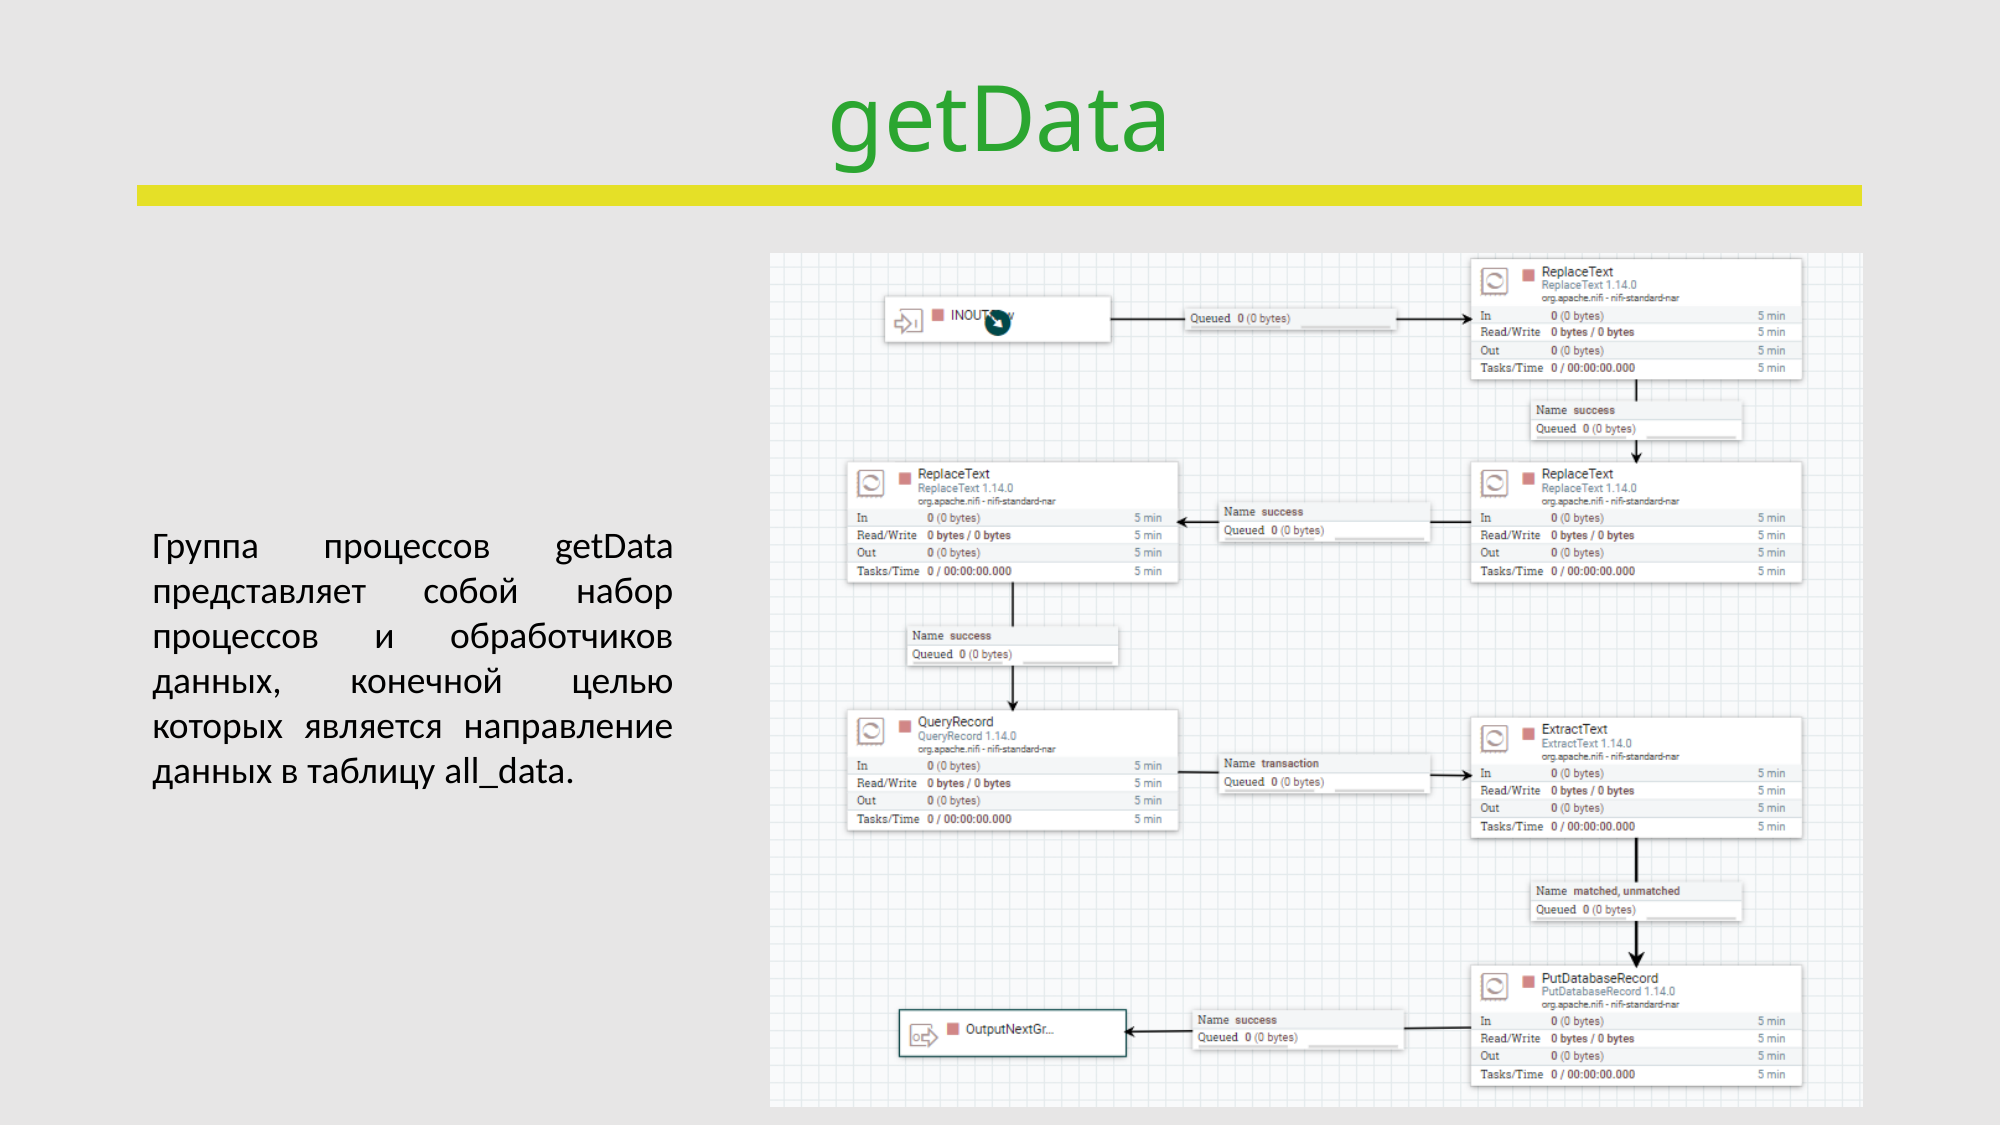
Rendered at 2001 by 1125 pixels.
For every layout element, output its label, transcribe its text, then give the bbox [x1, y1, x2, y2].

title getData [137, 59, 1863, 184]
picture [770, 253, 1863, 1107]
text_box Группа процессов getData представляет собой набор процессов и обработчиков данных, конечной целью которых является направление данных в таблицу all_data. [137, 513, 689, 798]
